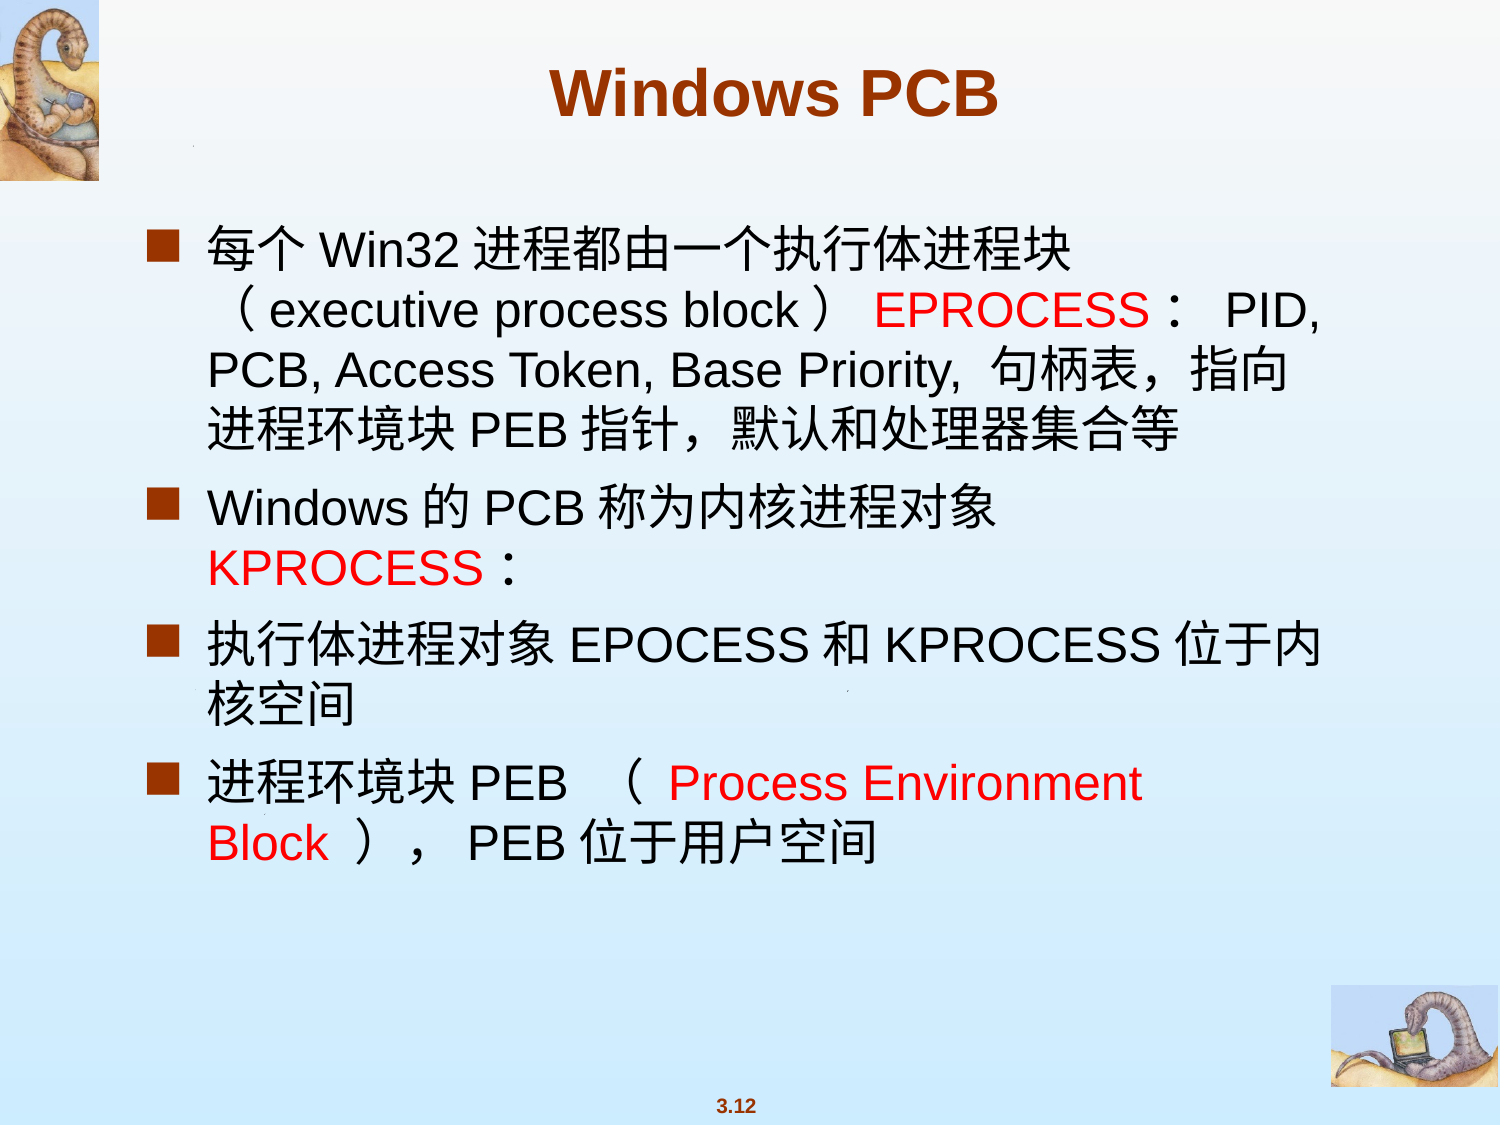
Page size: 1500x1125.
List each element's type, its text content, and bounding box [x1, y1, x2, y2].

picture [1331, 985, 1498, 1087]
title Windows PCB [112, 37, 1438, 138]
picture [0, 0, 99, 181]
list 每个Win32进程都由一个执行体进程块（executive process block）EPROCESS：PID, PCB, Access Token, Base Priority, 句柄表，指向进程环境块PEB指针，默认和处理器集合等 Windows的PCB称为内核进程对象KPROCESS： 执行体进程对象EPOCESS和KPROCESS位于内核空间 进程环境块PEB （ Process Environment Block ），PEB位于用户空间 [135, 210, 1342, 946]
